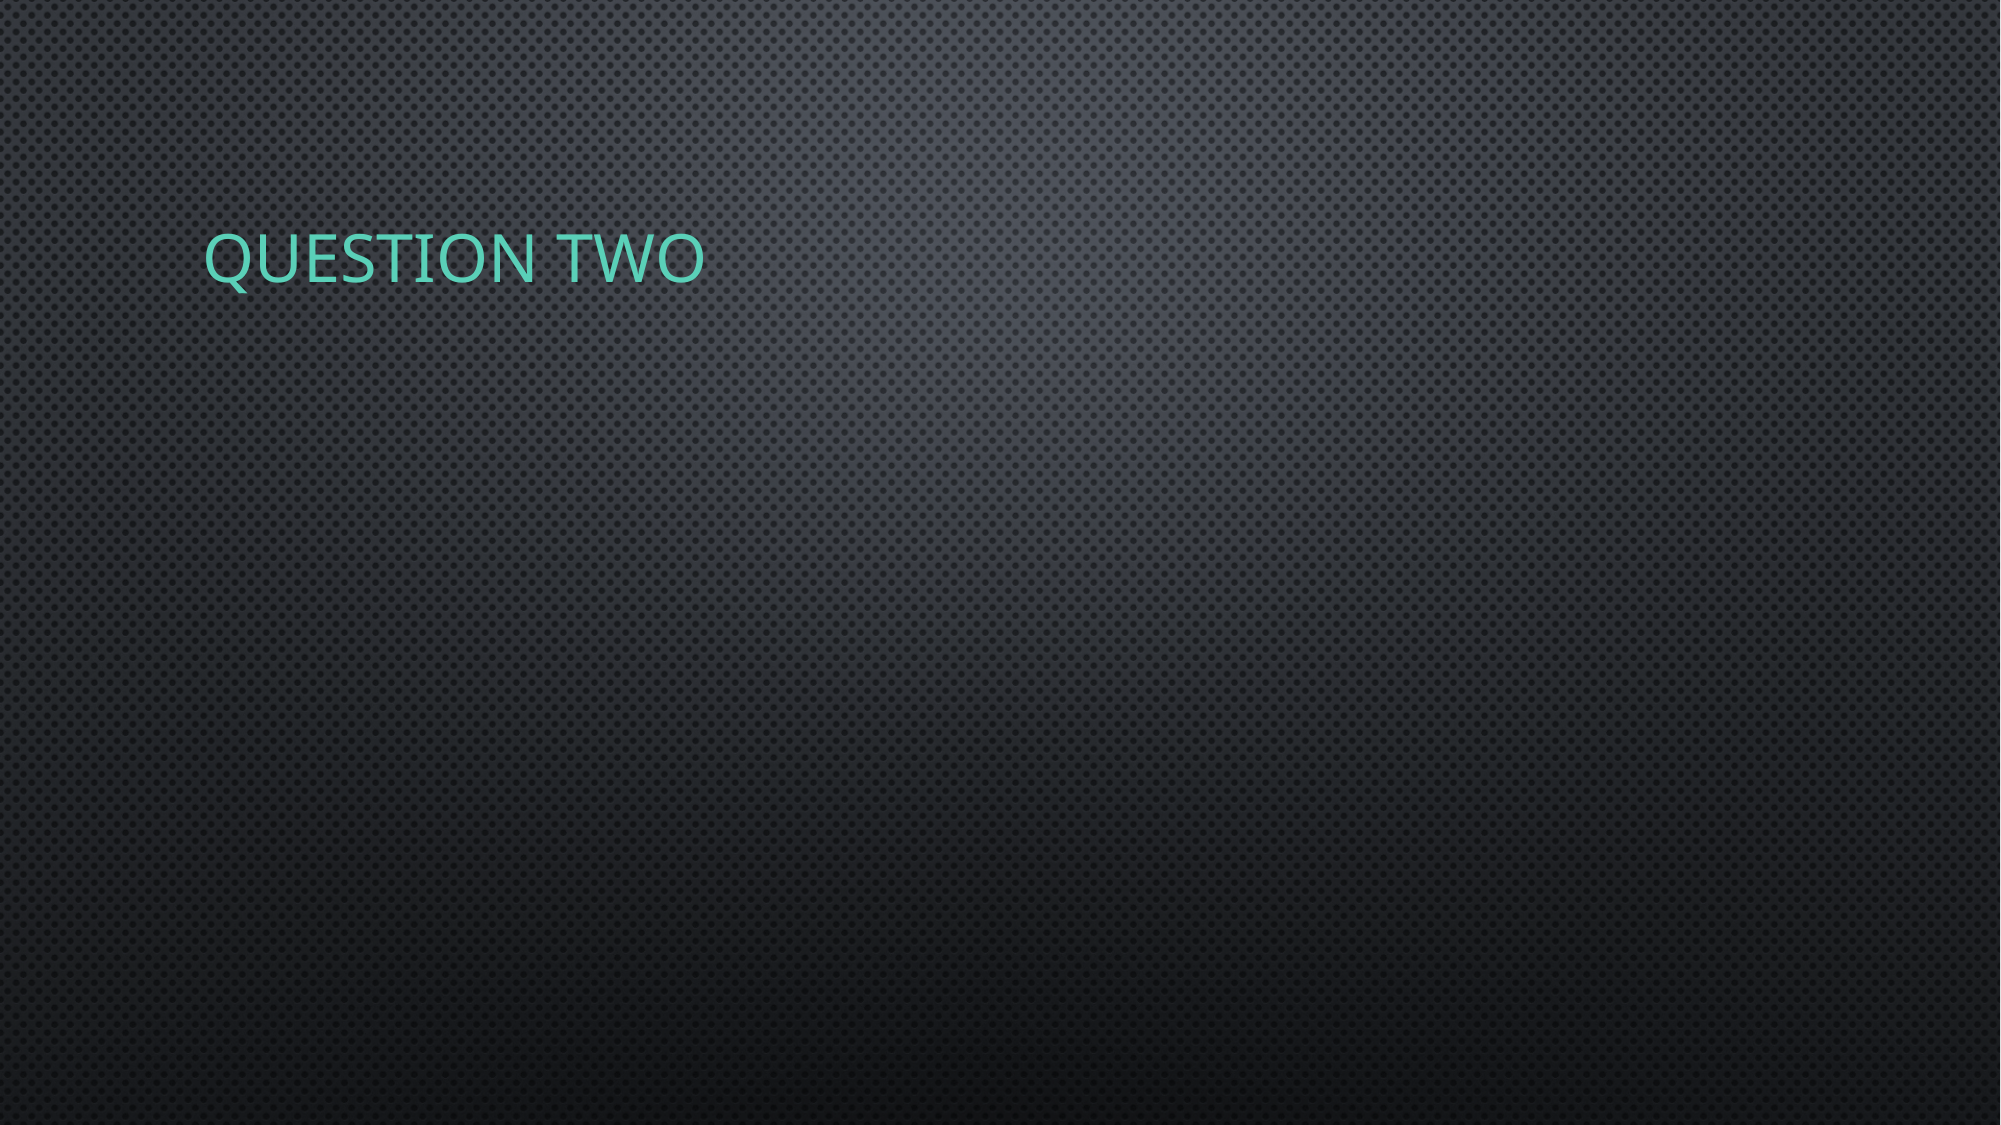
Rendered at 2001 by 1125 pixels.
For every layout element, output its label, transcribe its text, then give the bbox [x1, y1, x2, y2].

title Question two [187, 99, 1813, 413]
